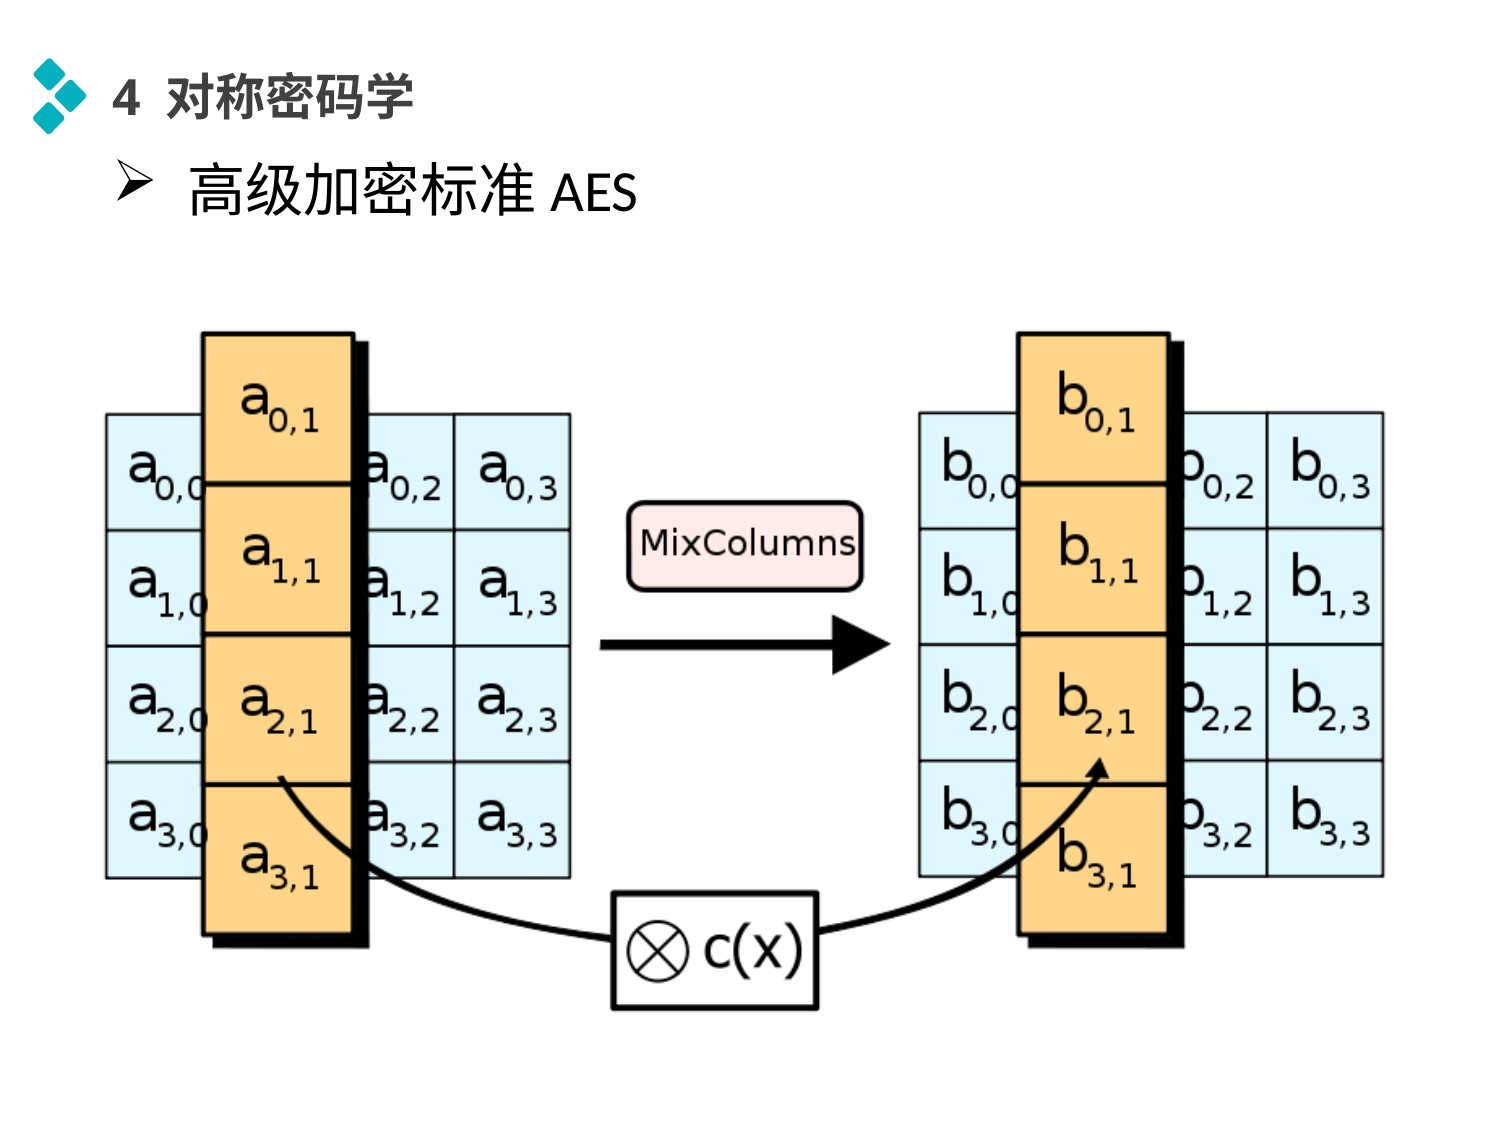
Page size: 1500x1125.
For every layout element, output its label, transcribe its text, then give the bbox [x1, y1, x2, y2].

picture [95, 326, 1393, 1015]
text_box 高级加密标准AES [97, 145, 654, 231]
text_box [32, 102, 65, 135]
text_box 4 对称密码学 [100, 59, 556, 131]
text_box [54, 79, 87, 113]
text_box [33, 58, 66, 91]
